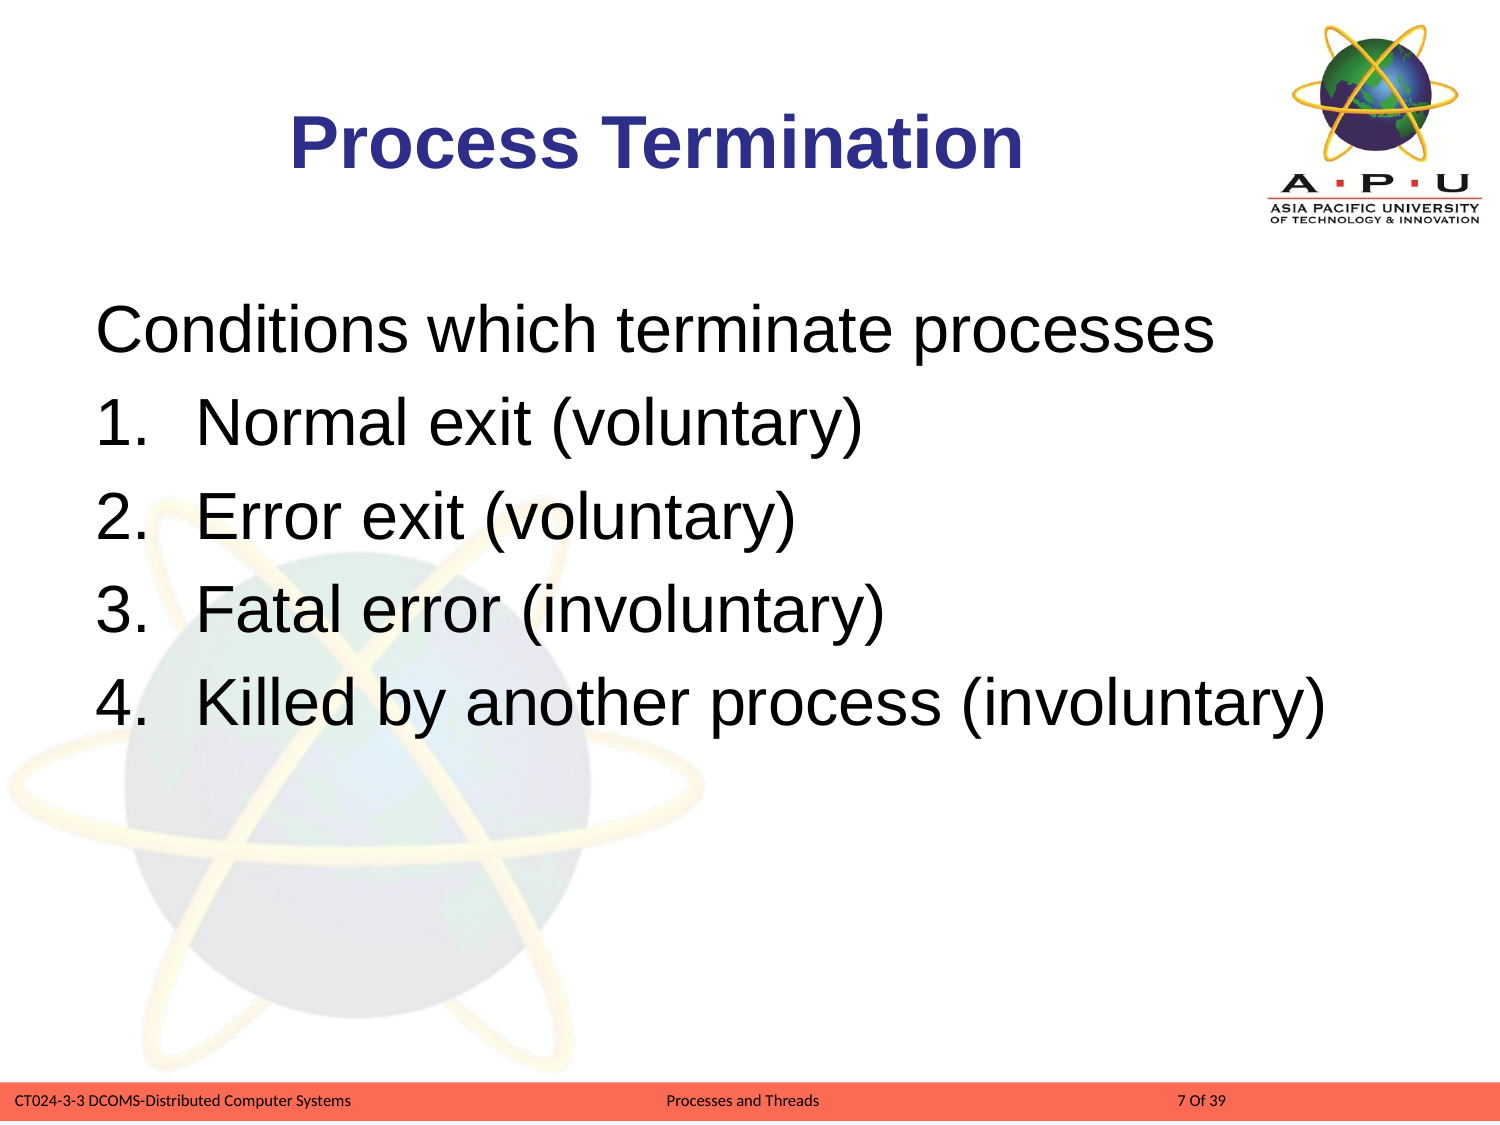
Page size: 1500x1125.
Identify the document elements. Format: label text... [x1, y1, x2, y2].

picture [1251, 0, 1500, 249]
list Conditions which terminate processes Normal exit (voluntary) Error exit (voluntary) Fatal error (involuntary) Killed by another process (involuntary) [79, 278, 1430, 1021]
title Process Termination [79, 45, 1235, 233]
